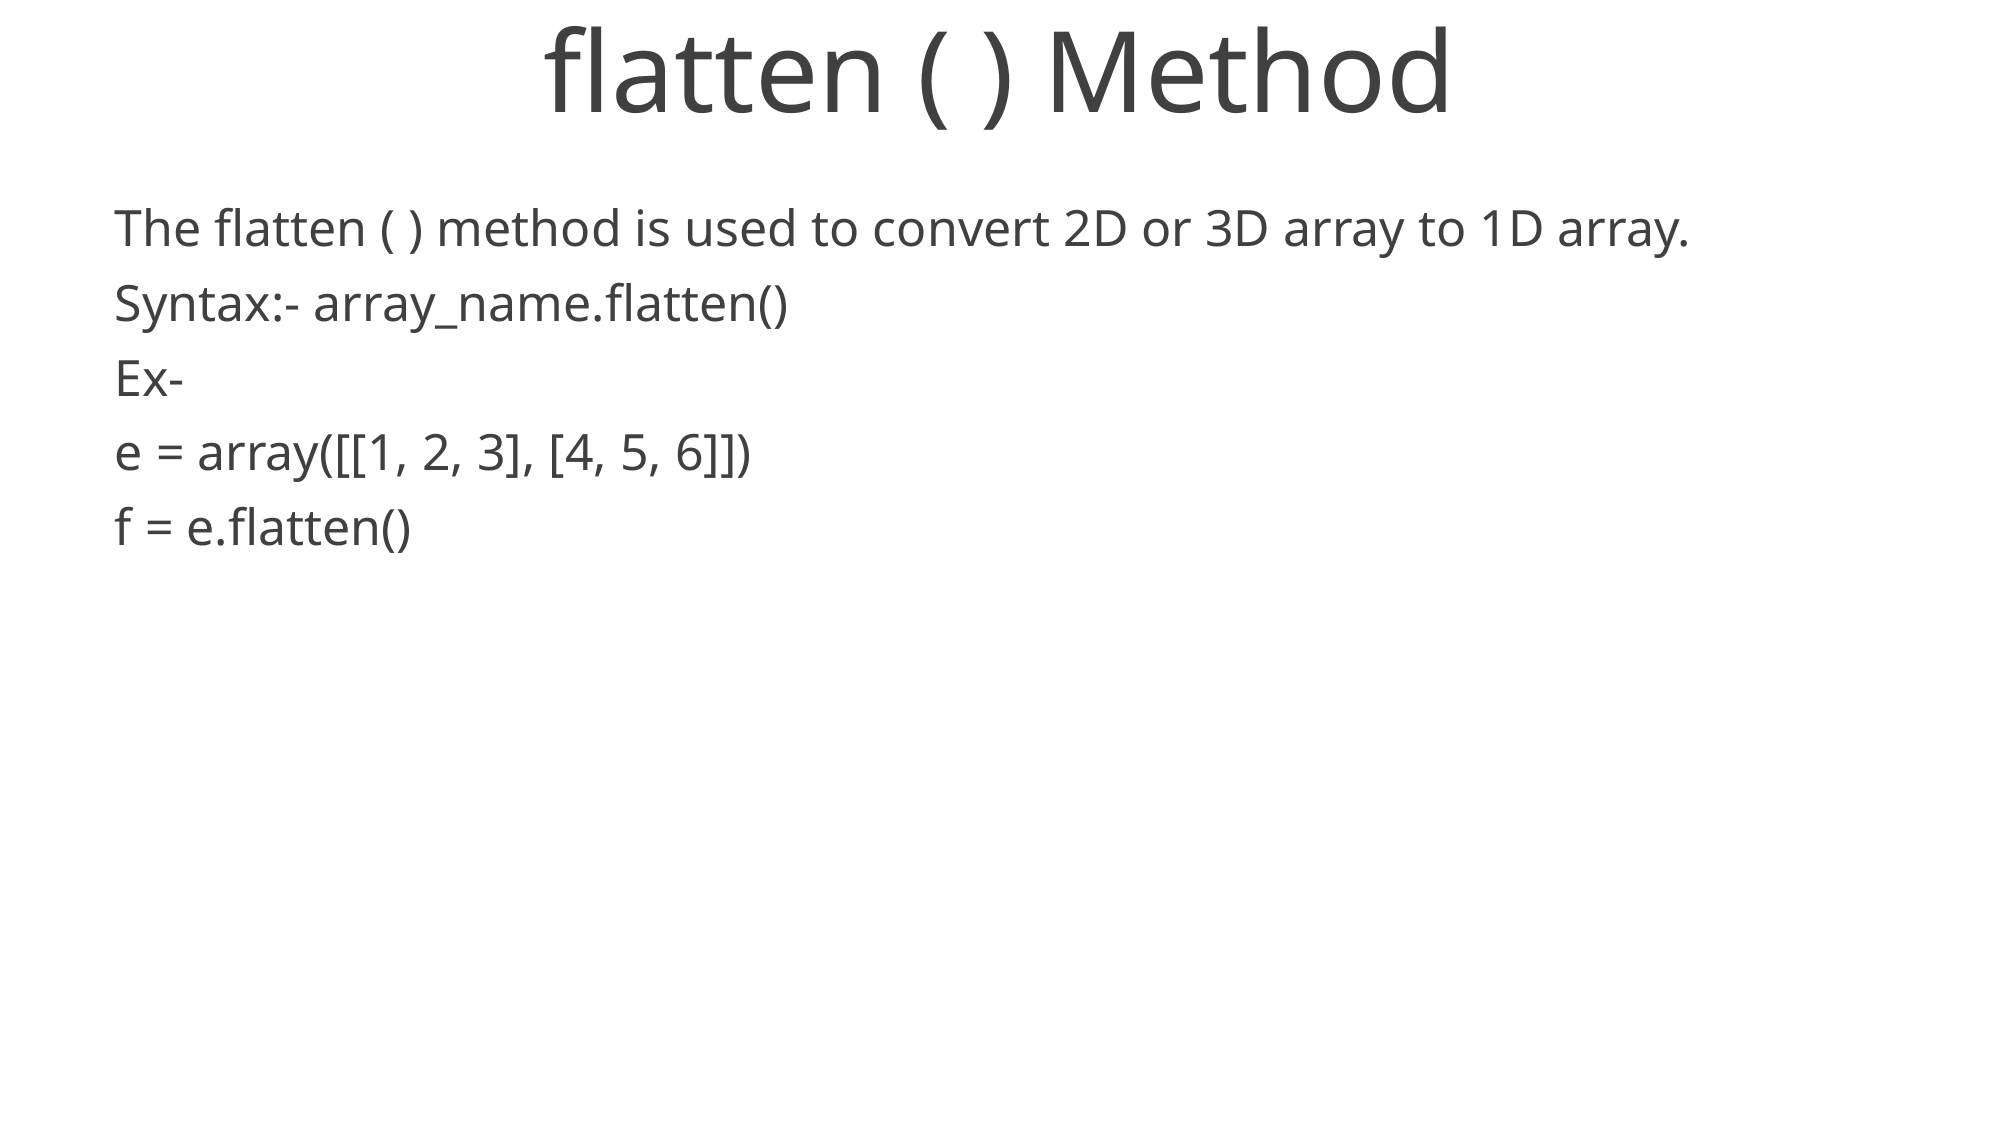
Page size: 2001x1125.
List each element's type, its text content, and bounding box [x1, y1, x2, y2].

title flatten ( ) Method [99, 8, 1900, 195]
list The flatten ( ) method is used to convert 2D or 3D array to 1D array. Syntax:- array_name.flatten() Ex- e = array([[1, 2, 3], [4, 5, 6]]) f = e.flatten() [99, 195, 1900, 939]
